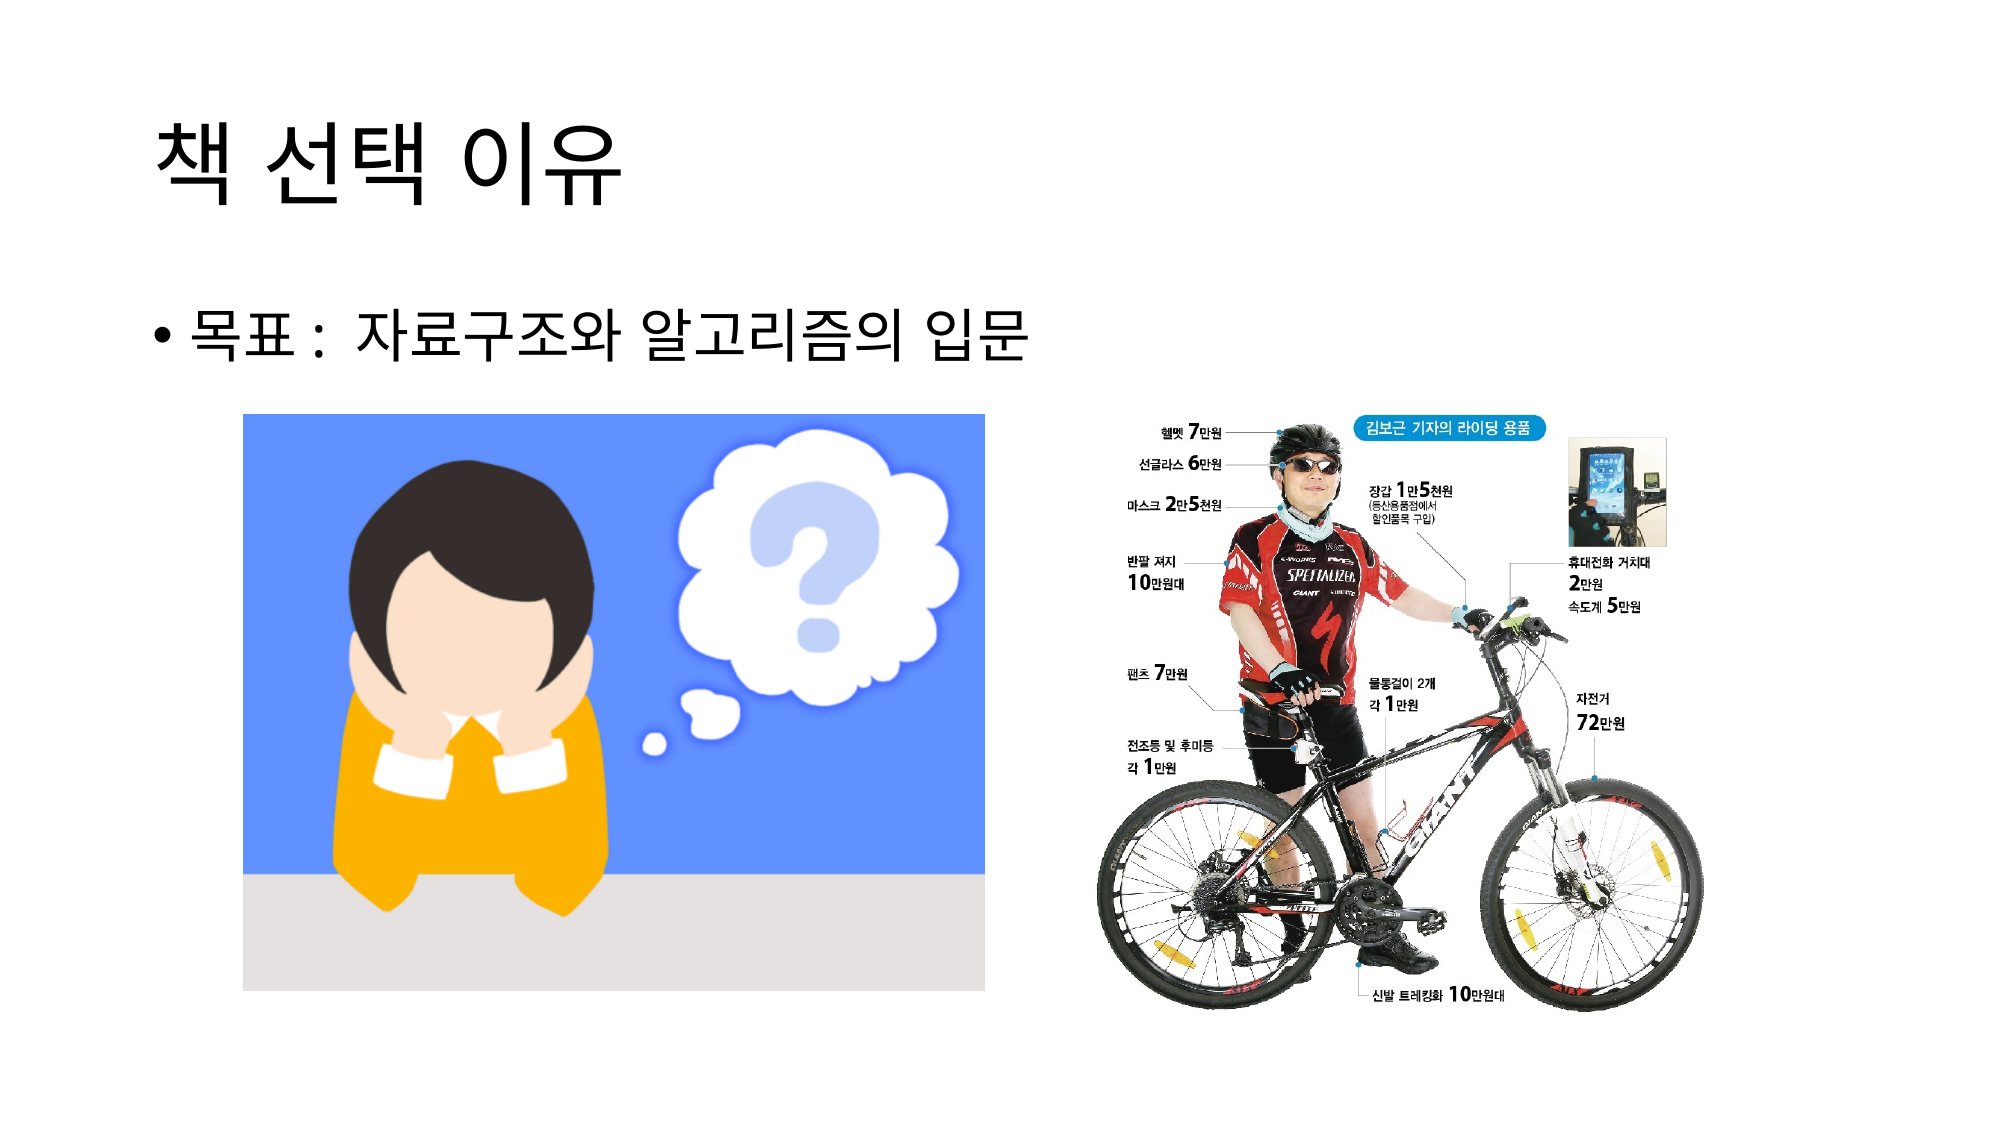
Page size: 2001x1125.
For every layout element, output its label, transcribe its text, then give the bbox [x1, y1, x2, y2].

picture [1090, 414, 1716, 1016]
picture [243, 414, 985, 991]
list 목표: 자료구조와 알고리즘의 입문 [137, 299, 1863, 1014]
title 책 선택 이유 [137, 59, 1863, 278]
